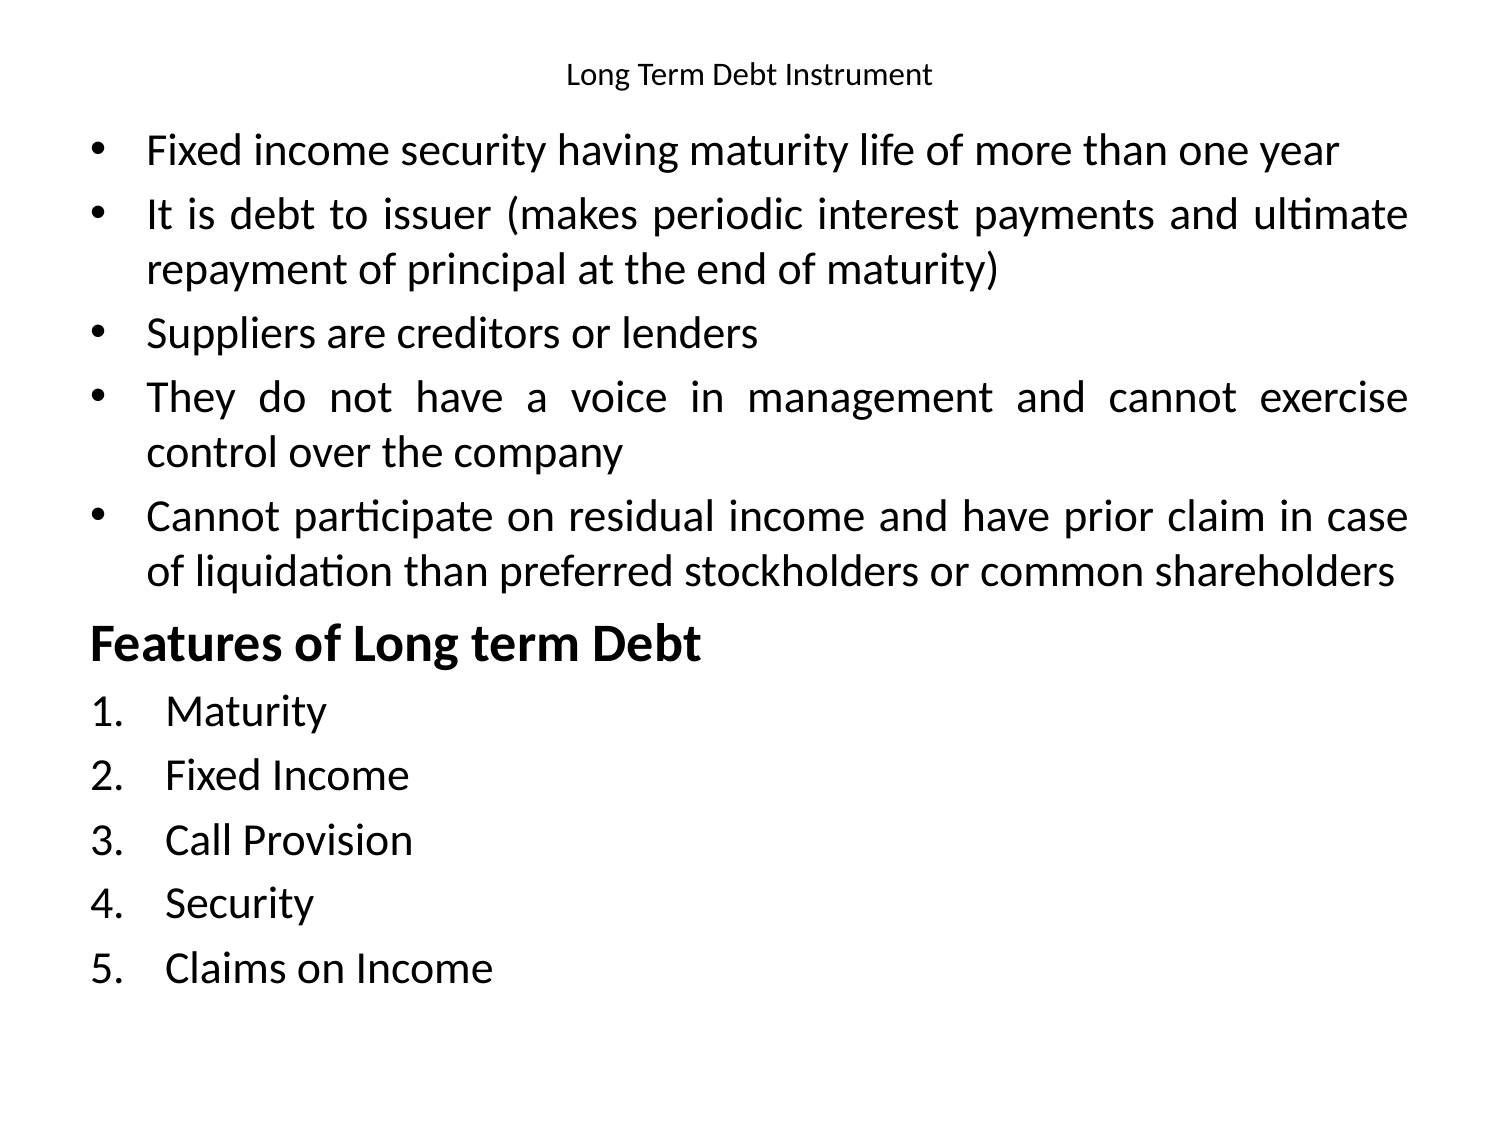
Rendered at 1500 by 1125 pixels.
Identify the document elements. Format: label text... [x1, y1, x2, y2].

list Fixed income security having maturity life of more than one year It is debt to issuer (makes periodic interest payments and ultimate repayment of principal at the end of maturity) Suppliers are creditors or lenders They do not have a voice in management and cannot exercise control over the company Cannot participate on residual income and have prior claim in case of liquidation than preferred stockholders or common shareholders Features of Long term Debt Maturity Fixed Income Call Provision Security Claims on Income [75, 112, 1425, 1113]
title Long Term Debt Instrument [75, 45, 1425, 100]
